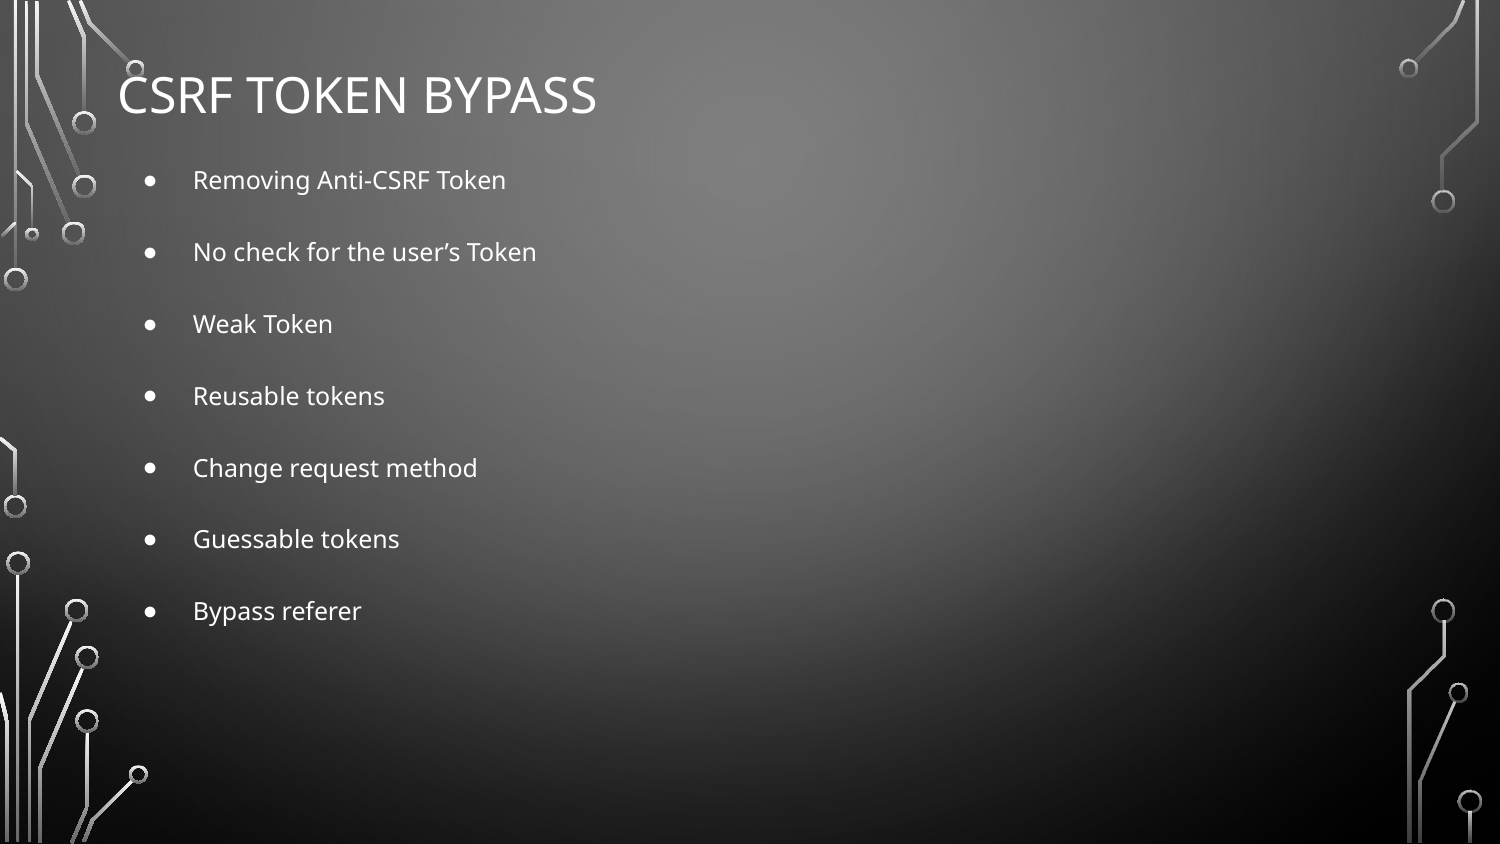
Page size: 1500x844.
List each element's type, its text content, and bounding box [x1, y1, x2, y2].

list Removing Anti-CSRF Token No check for the user’s Token Weak Token Reusable tokens Change request method Guessable tokens Bypass referer [102, 144, 1304, 680]
title CSRF token bypass [102, 55, 1101, 144]
